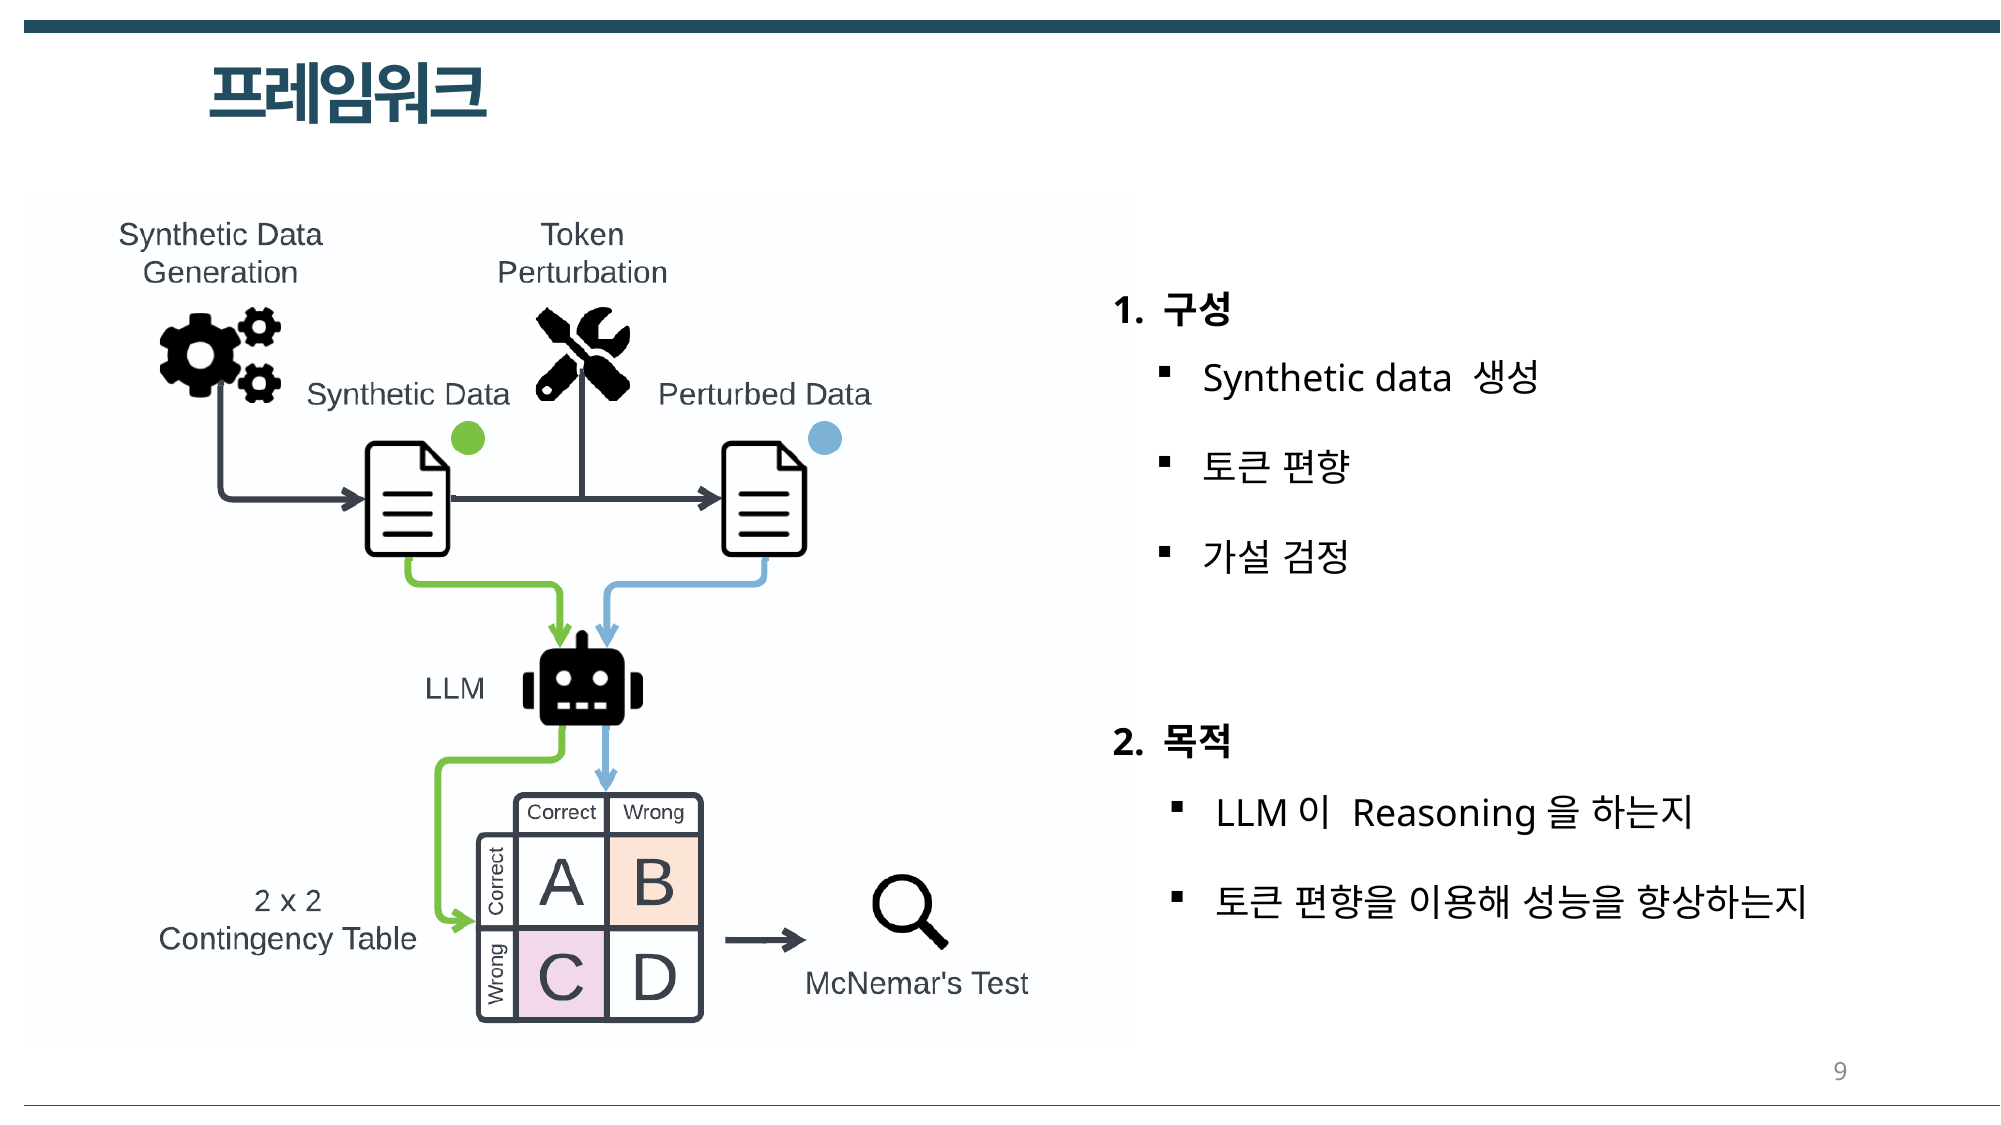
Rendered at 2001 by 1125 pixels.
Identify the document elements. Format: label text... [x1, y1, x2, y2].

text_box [1099, 710, 1833, 934]
text_box 프레임워크 [192, 44, 505, 140]
picture [23, 191, 1131, 1046]
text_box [1099, 278, 1552, 590]
slide_number 9 [1412, 1042, 1863, 1103]
